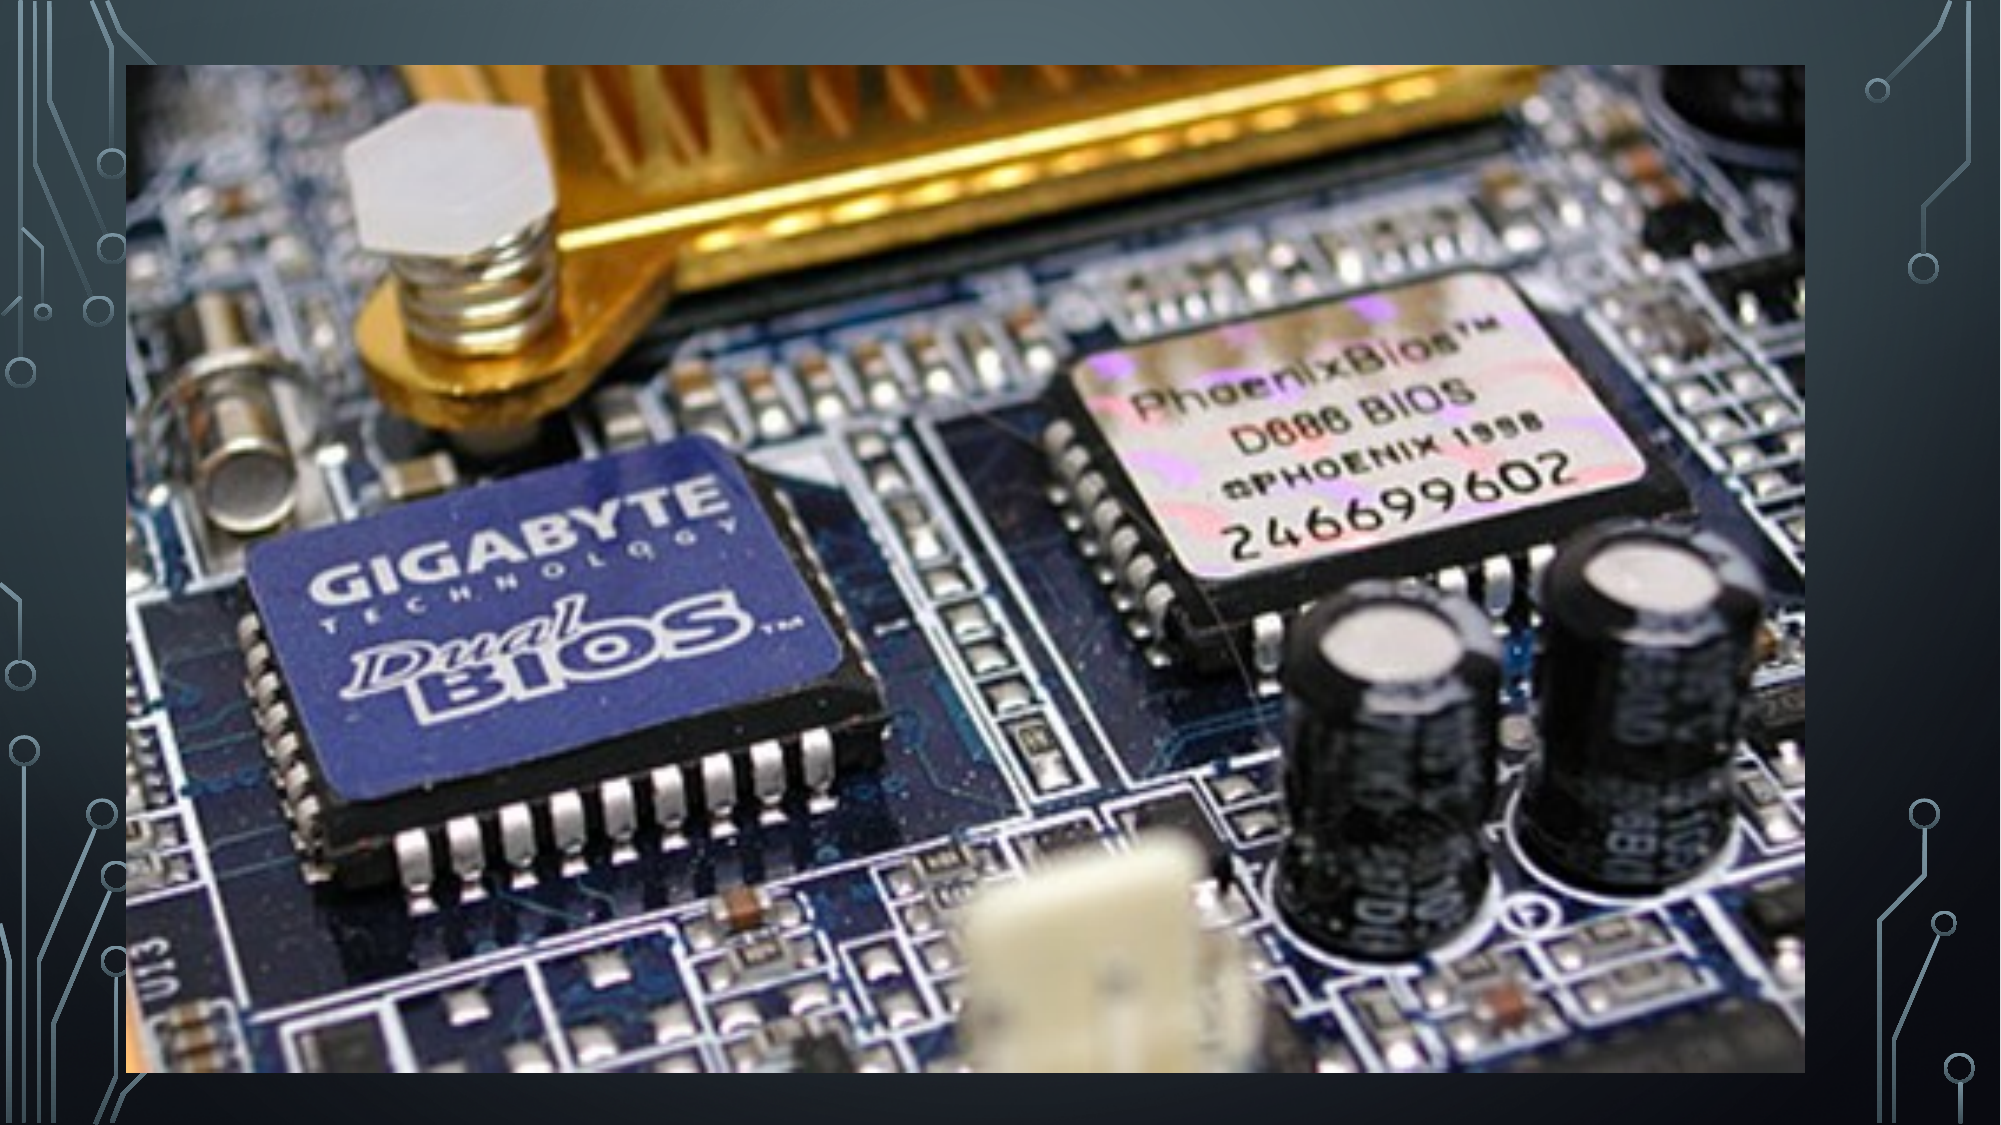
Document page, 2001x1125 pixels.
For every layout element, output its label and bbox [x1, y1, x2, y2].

list [126, 65, 1805, 1073]
